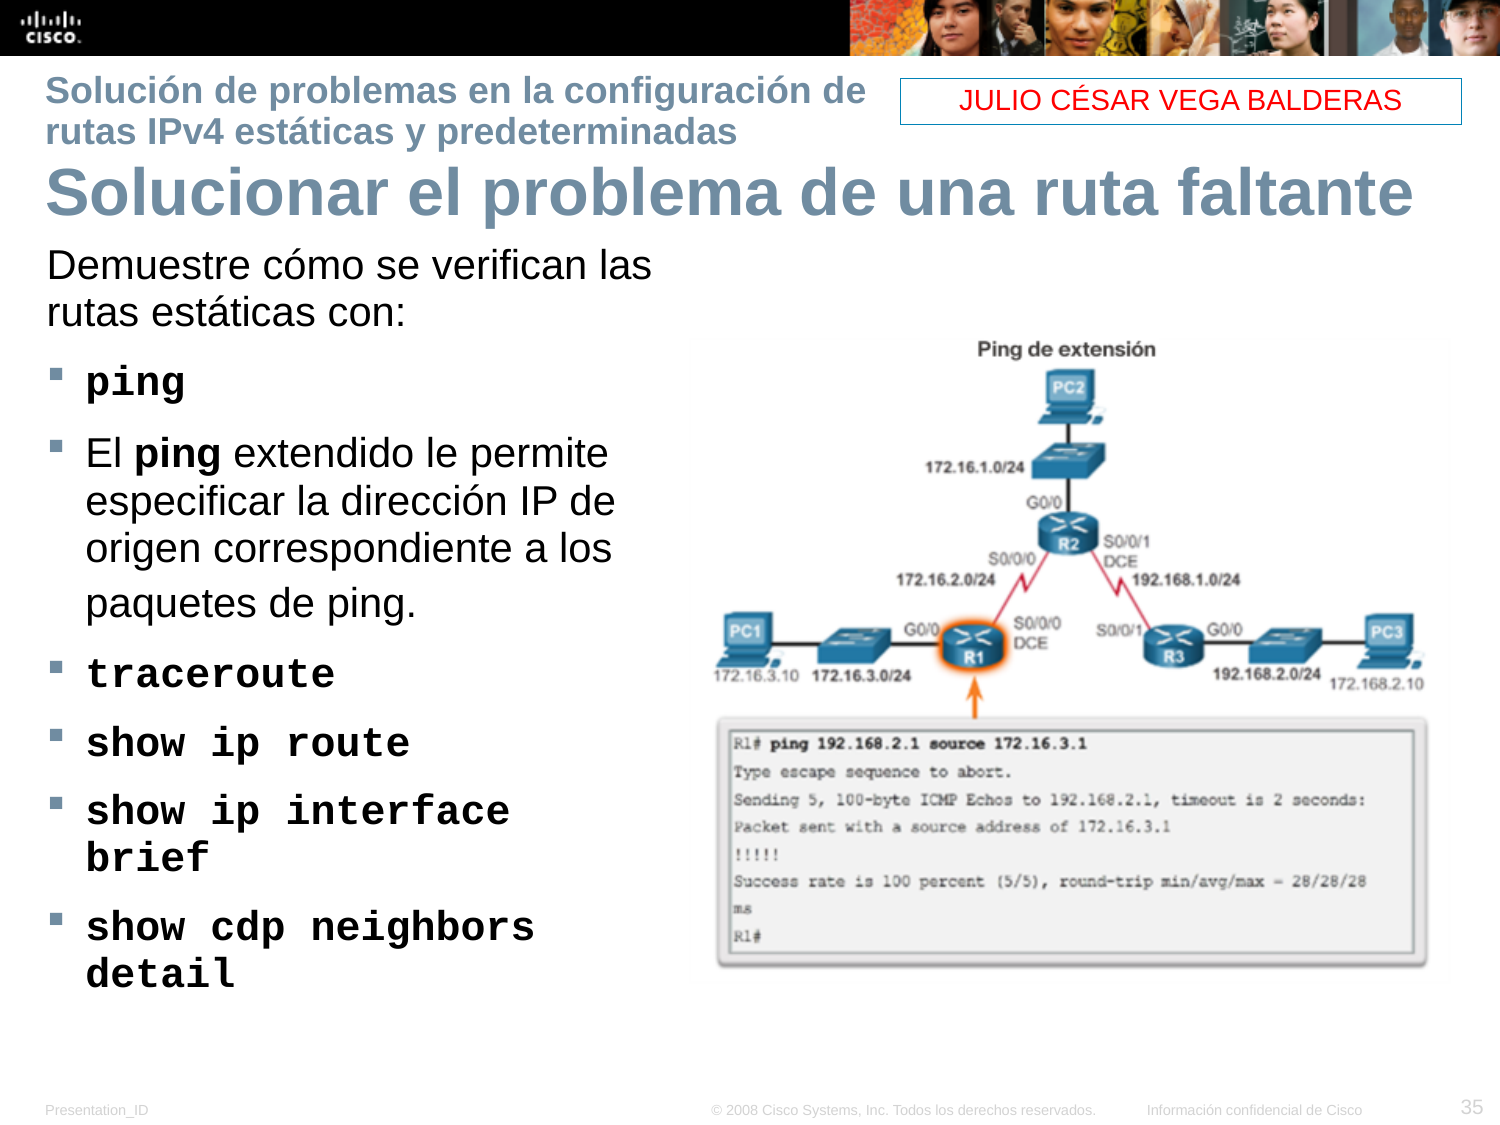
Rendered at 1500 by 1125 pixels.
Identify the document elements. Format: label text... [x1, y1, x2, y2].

text_box JULIO CÉSAR VEGA BALDERAS [900, 78, 1462, 125]
text_box Solucionar el problema de una ruta faltante [31, 150, 1451, 289]
text_box Demuestre cómo se verifican las rutas estáticas con: ping El ping extendido le permite especificar la dirección IP de origen correspondiente a los paquetes de ping. traceroute show ip route show ip interface brief show cdp neighbors detail [31, 289, 675, 1005]
text_box Verificar una ruta estática predeterminada [163, 0, 1500, 83]
title Solución de problemas en la configuración de rutas IPv4 estáticas y predeterminadas [31, 64, 889, 148]
picture [0, 0, 163, 56]
picture [689, 337, 1451, 984]
